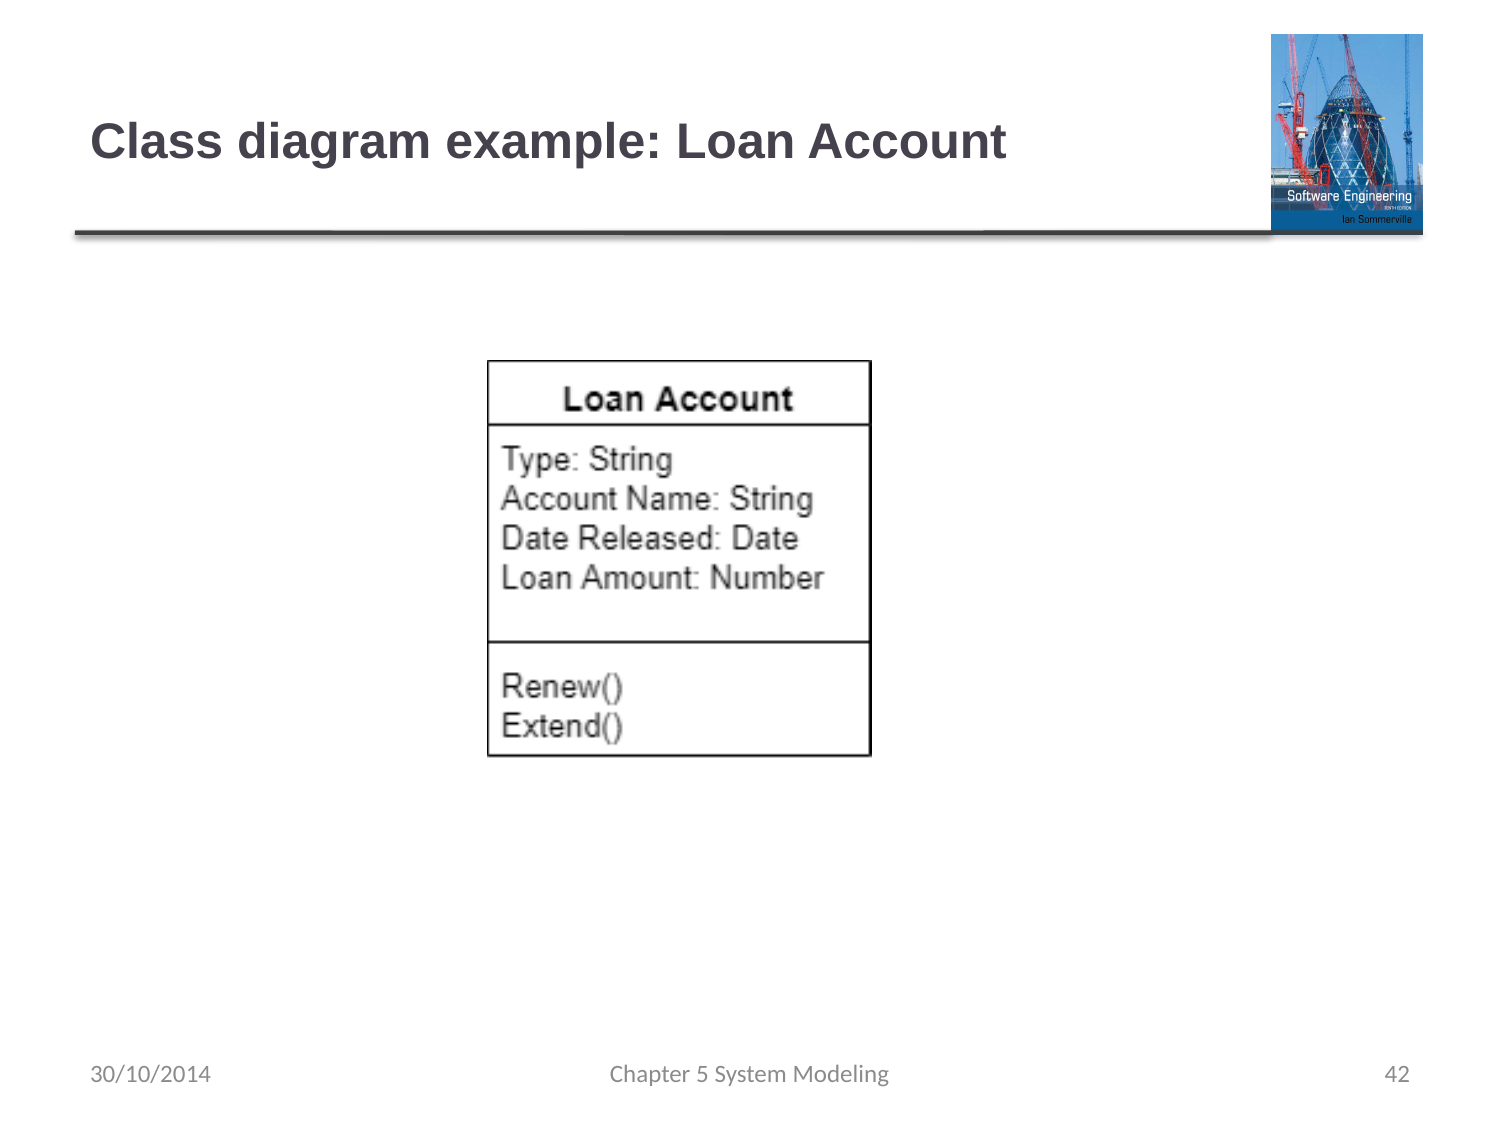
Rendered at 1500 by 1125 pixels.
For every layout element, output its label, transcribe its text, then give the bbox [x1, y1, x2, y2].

title Class diagram example: Loan Account [74, 44, 1272, 233]
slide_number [75, 1042, 425, 1103]
picture [1271, 34, 1423, 230]
slide_number 42 [1074, 1042, 1425, 1103]
picture [486, 360, 872, 765]
footer Chapter 5 System Modeling [512, 1042, 988, 1103]
